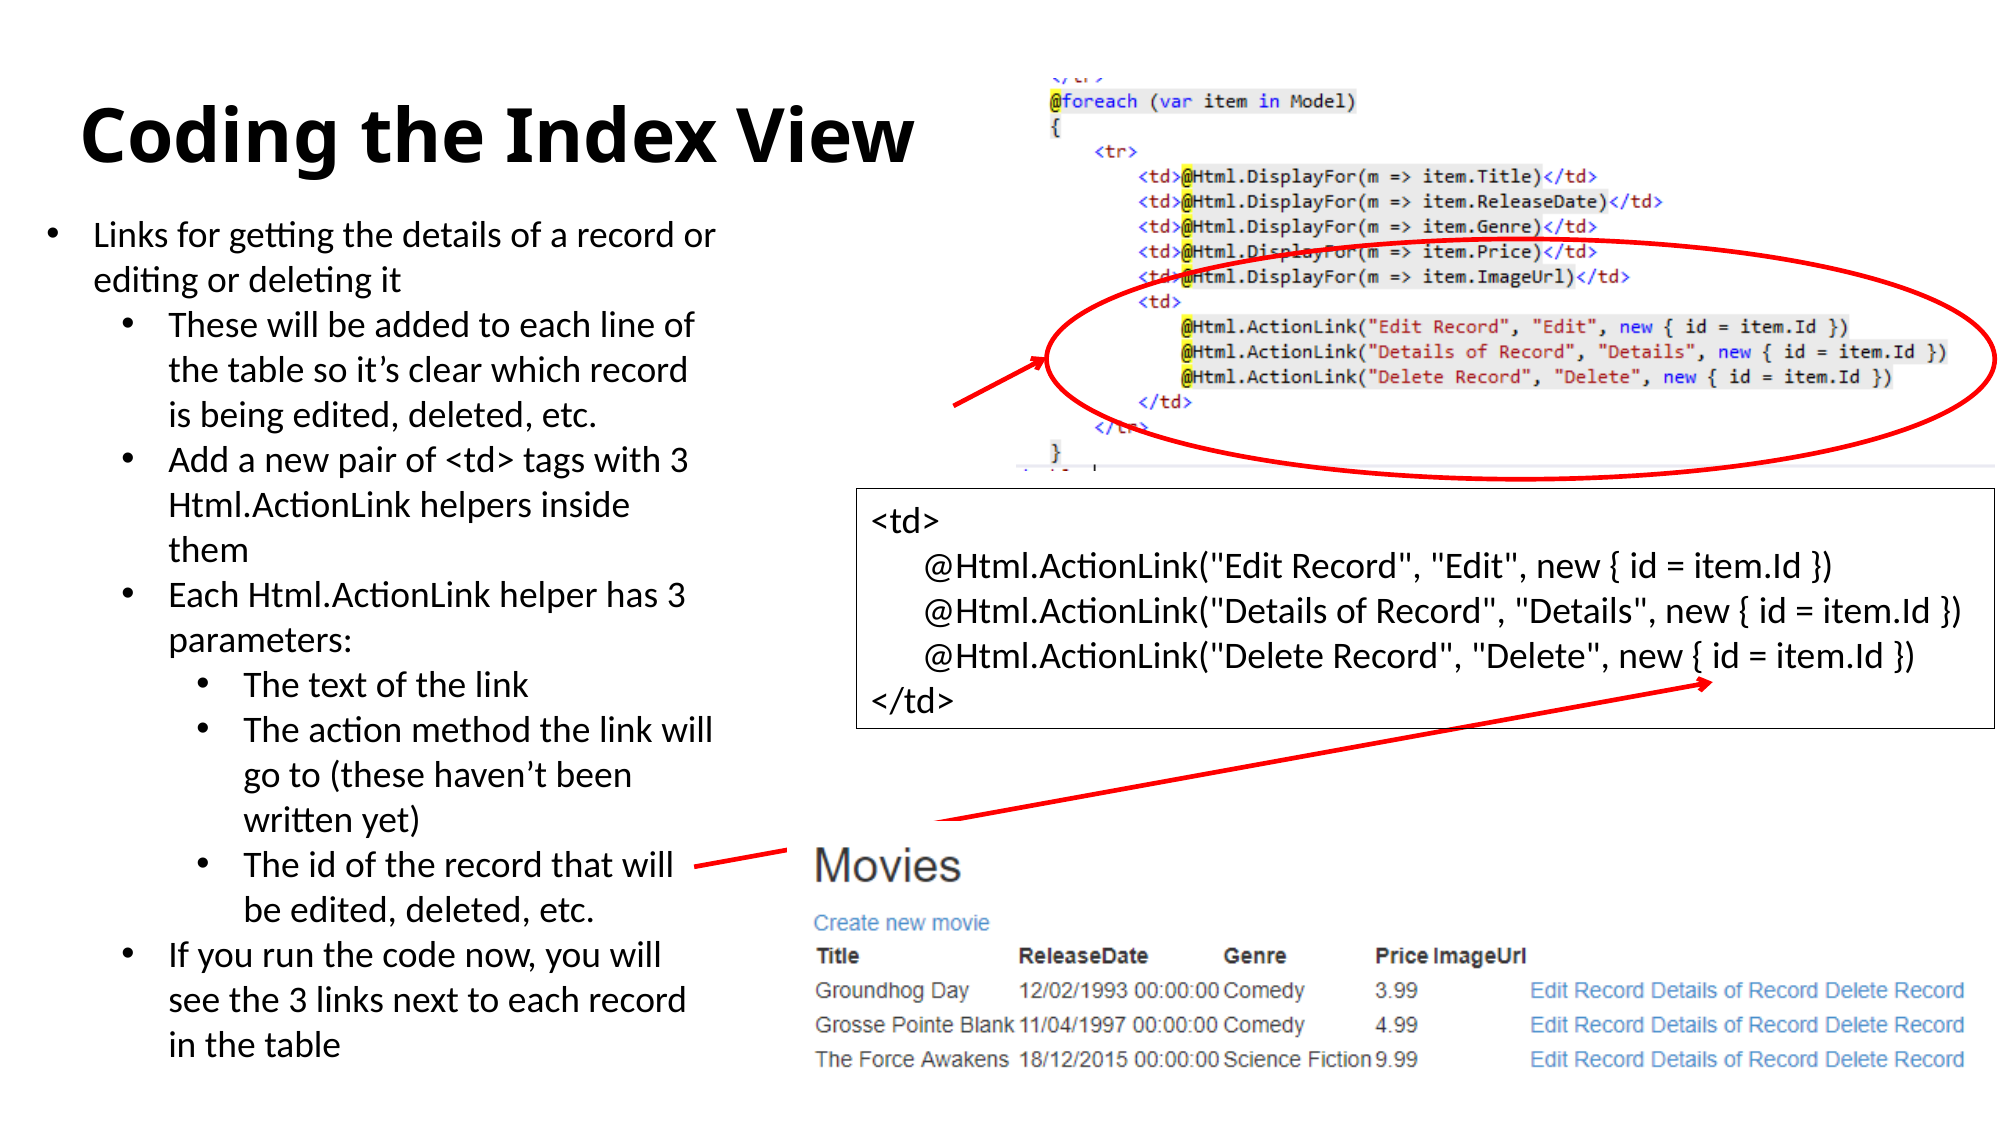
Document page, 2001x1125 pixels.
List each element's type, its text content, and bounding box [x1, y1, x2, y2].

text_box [953, 357, 1047, 406]
picture [787, 821, 1995, 1108]
text_box Links for getting the details of a record or editing or deleting it These will be added to each line of the table so it’s clear which record is being edited, deleted, etc. Add a new pair of <td> tags with 3 Html.ActionLink helpers inside them Each Html.ActionLink helper has 3 parameters: The text of the link The action method the link will go to (these haven’t been written yet) The id of the record that will be edited, deleted, etc. If you run the code now, you will see the 3 links next to each record in the table [31, 202, 736, 1073]
text_box <td> @Html.ActionLink("Edit Record", "Edit", new { id = item.Id }) @Html.ActionLink("Details of Record", "Details", new { id = item.Id }) @Html.ActionLink("Delete Record", "Delete", new { id = item.Id }) </td> [856, 488, 1995, 729]
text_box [694, 682, 1713, 867]
text_box [1338, 471, 1703, 481]
title Coding the Index View [64, 29, 1863, 247]
picture [1016, 78, 1995, 471]
